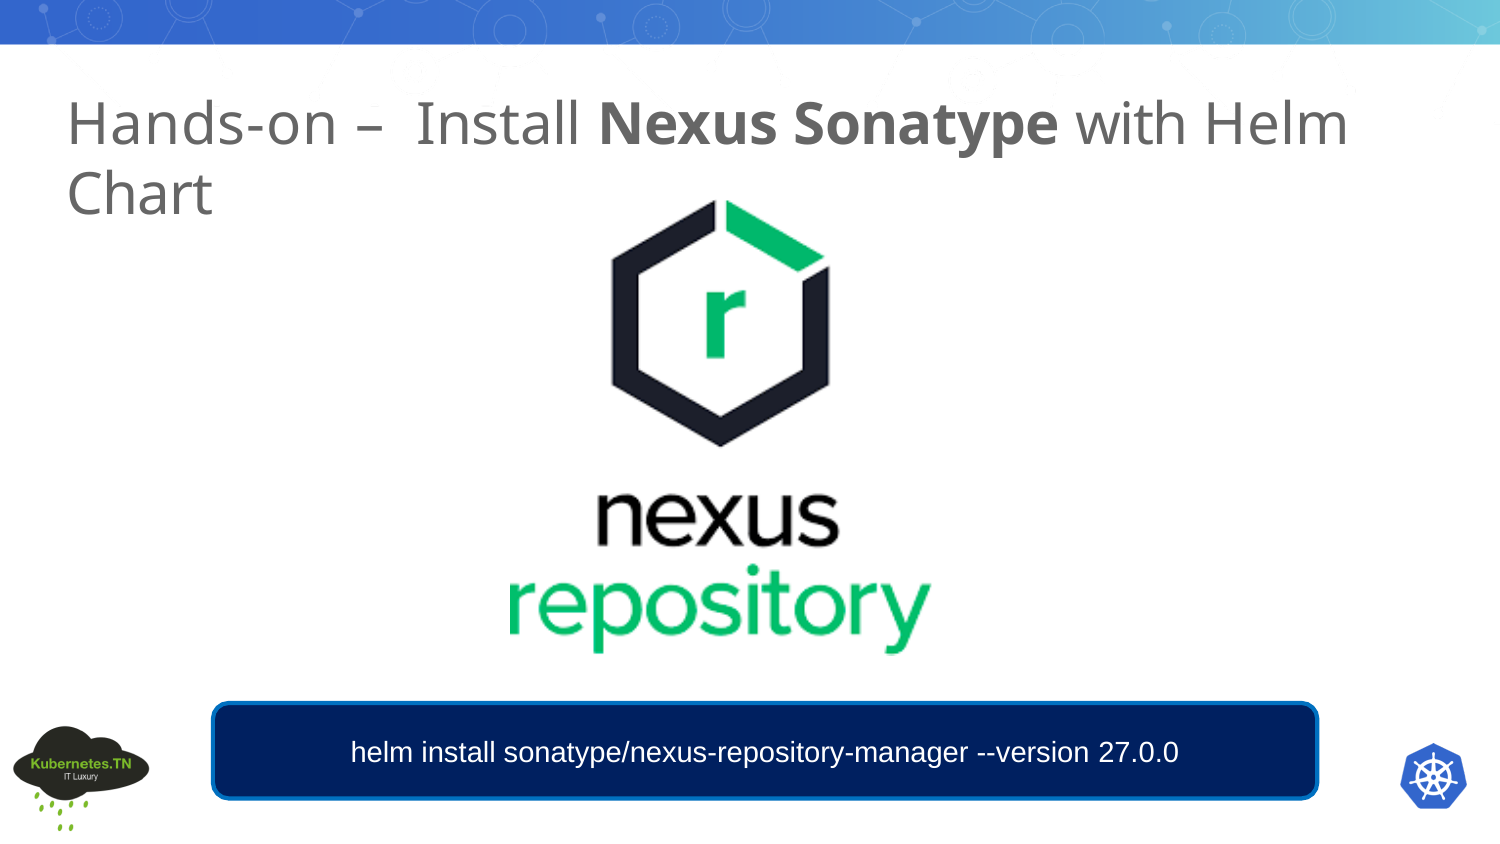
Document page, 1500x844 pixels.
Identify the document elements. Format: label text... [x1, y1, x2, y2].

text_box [210, 700, 1320, 801]
picture [0, 0, 1500, 844]
text_box [12, 725, 150, 832]
text_box [510, 199, 932, 656]
title Hands-on – Install Nexus Sonatype with Helm Chart [64, 84, 1413, 228]
